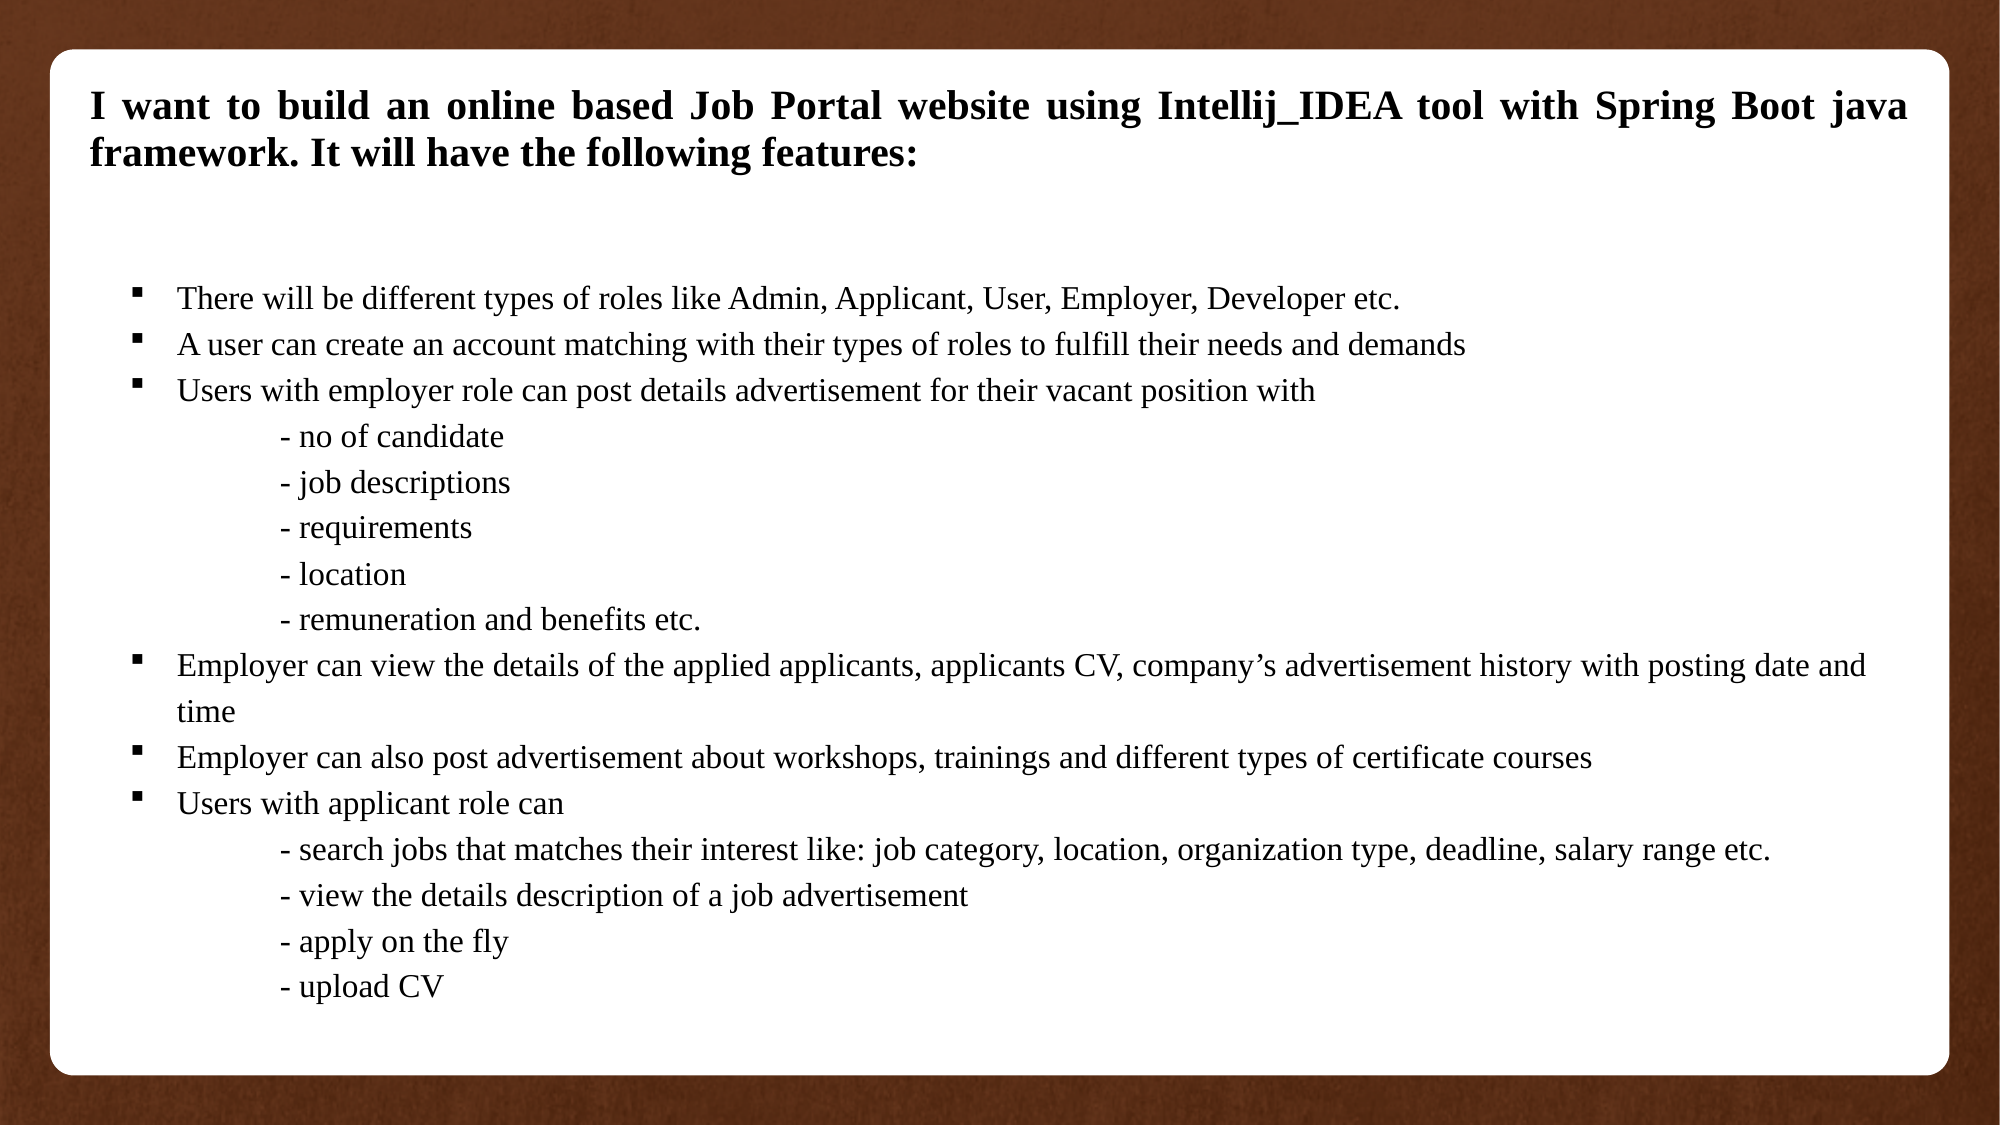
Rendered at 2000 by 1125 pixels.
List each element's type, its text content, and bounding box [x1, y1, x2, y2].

text_box There will be different types of roles like Admin, Applicant, User, Employer, Developer etc. A user can create an account matching with their types of roles to fulfill their needs and demands Users with employer role can post details advertisement for their vacant position with - no of candidate - job descriptions - requirements - location - remuneration and benefits etc. Employer can view the details of the applied applicants, applicants CV, company’s advertisement history with posting date and time Employer can also post advertisement about workshops, trainings and different types of certificate courses Users with applicant role can - search jobs that matches their interest like: job category, location, organization type, deadline, salary range etc. - view the details description of a job advertisement - apply on the fly - upload CV [73, 223, 1926, 1051]
table_header I want to build an online based Job Portal website using Intellij_IDEA tool with Spring Boot java framework. It will have the following features: [76, 76, 1924, 197]
